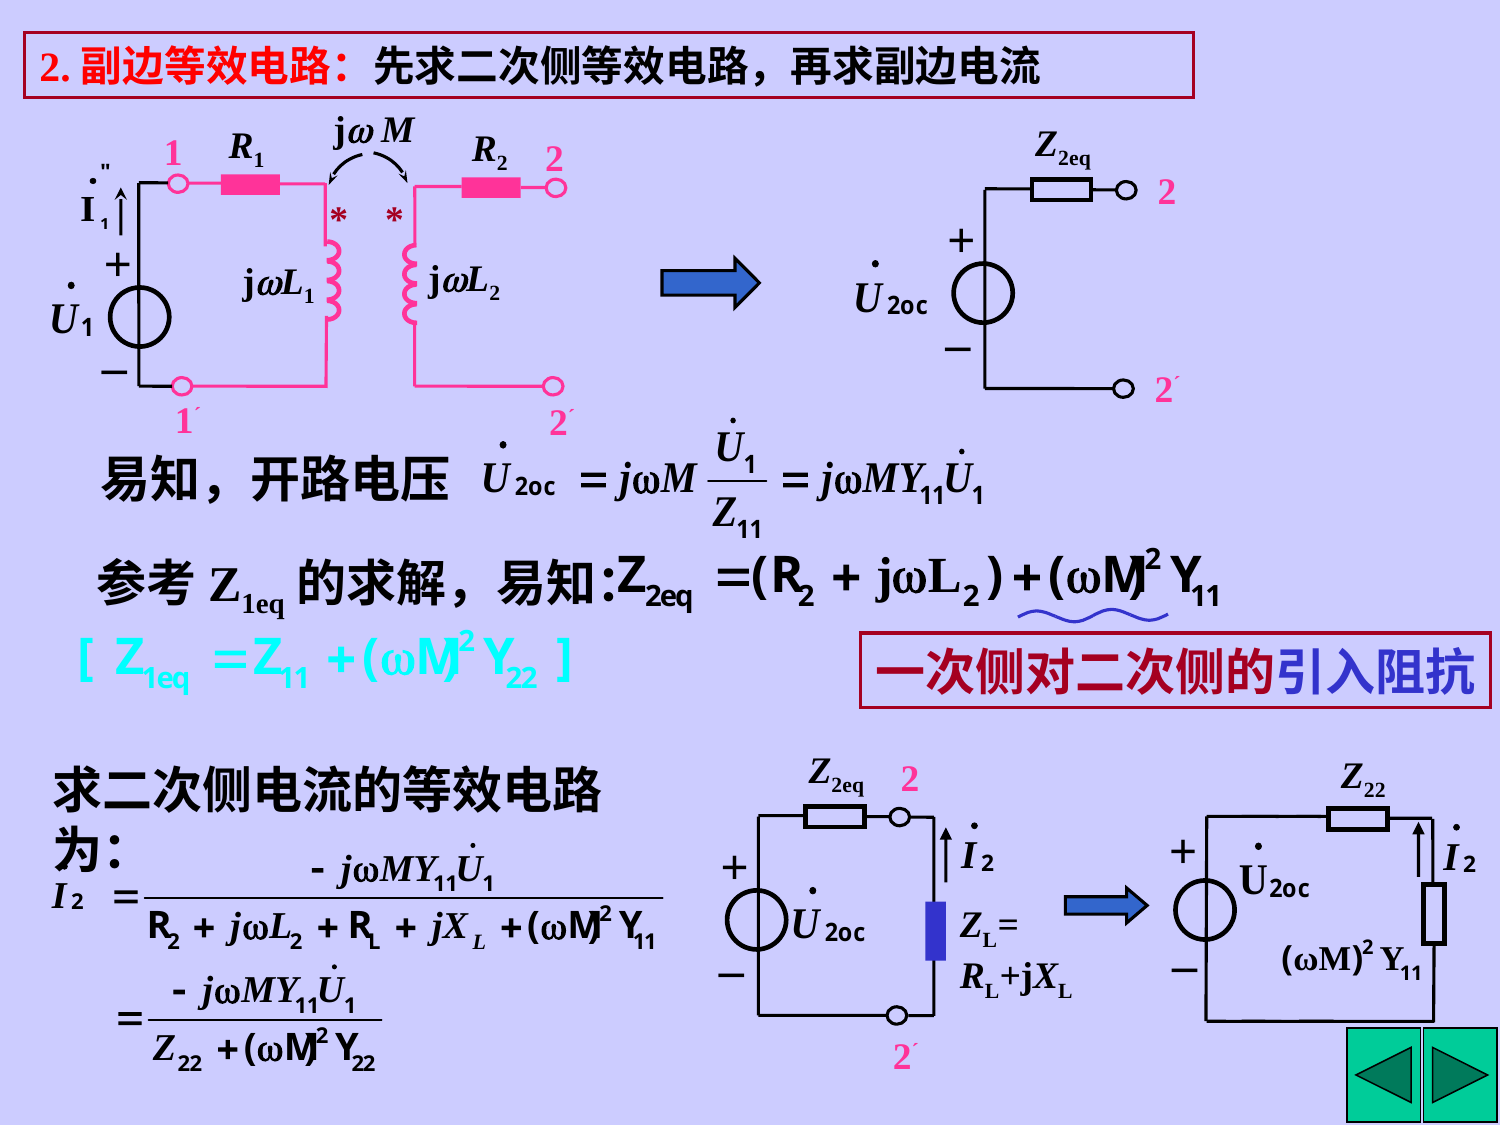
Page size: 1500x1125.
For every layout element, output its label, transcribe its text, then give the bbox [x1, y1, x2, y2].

text_box 易知，开路电压 [85, 451, 466, 516]
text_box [78, 618, 580, 702]
text_box [1104, 888, 1148, 923]
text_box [1154, 743, 1485, 1023]
text_box 求二次侧电流的等效电路为： [37, 751, 663, 886]
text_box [858, 609, 1493, 712]
text_box 参考Z1eq的求解，易知： [81, 543, 648, 627]
text_box [662, 258, 760, 308]
text_box 2.副边等效电路：先求二次侧等效电路，再求副边电流 [24, 32, 1194, 98]
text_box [43, 837, 673, 1080]
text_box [44, 97, 622, 451]
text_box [704, 738, 1104, 1085]
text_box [610, 536, 1232, 620]
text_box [848, 111, 1230, 418]
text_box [476, 413, 990, 549]
